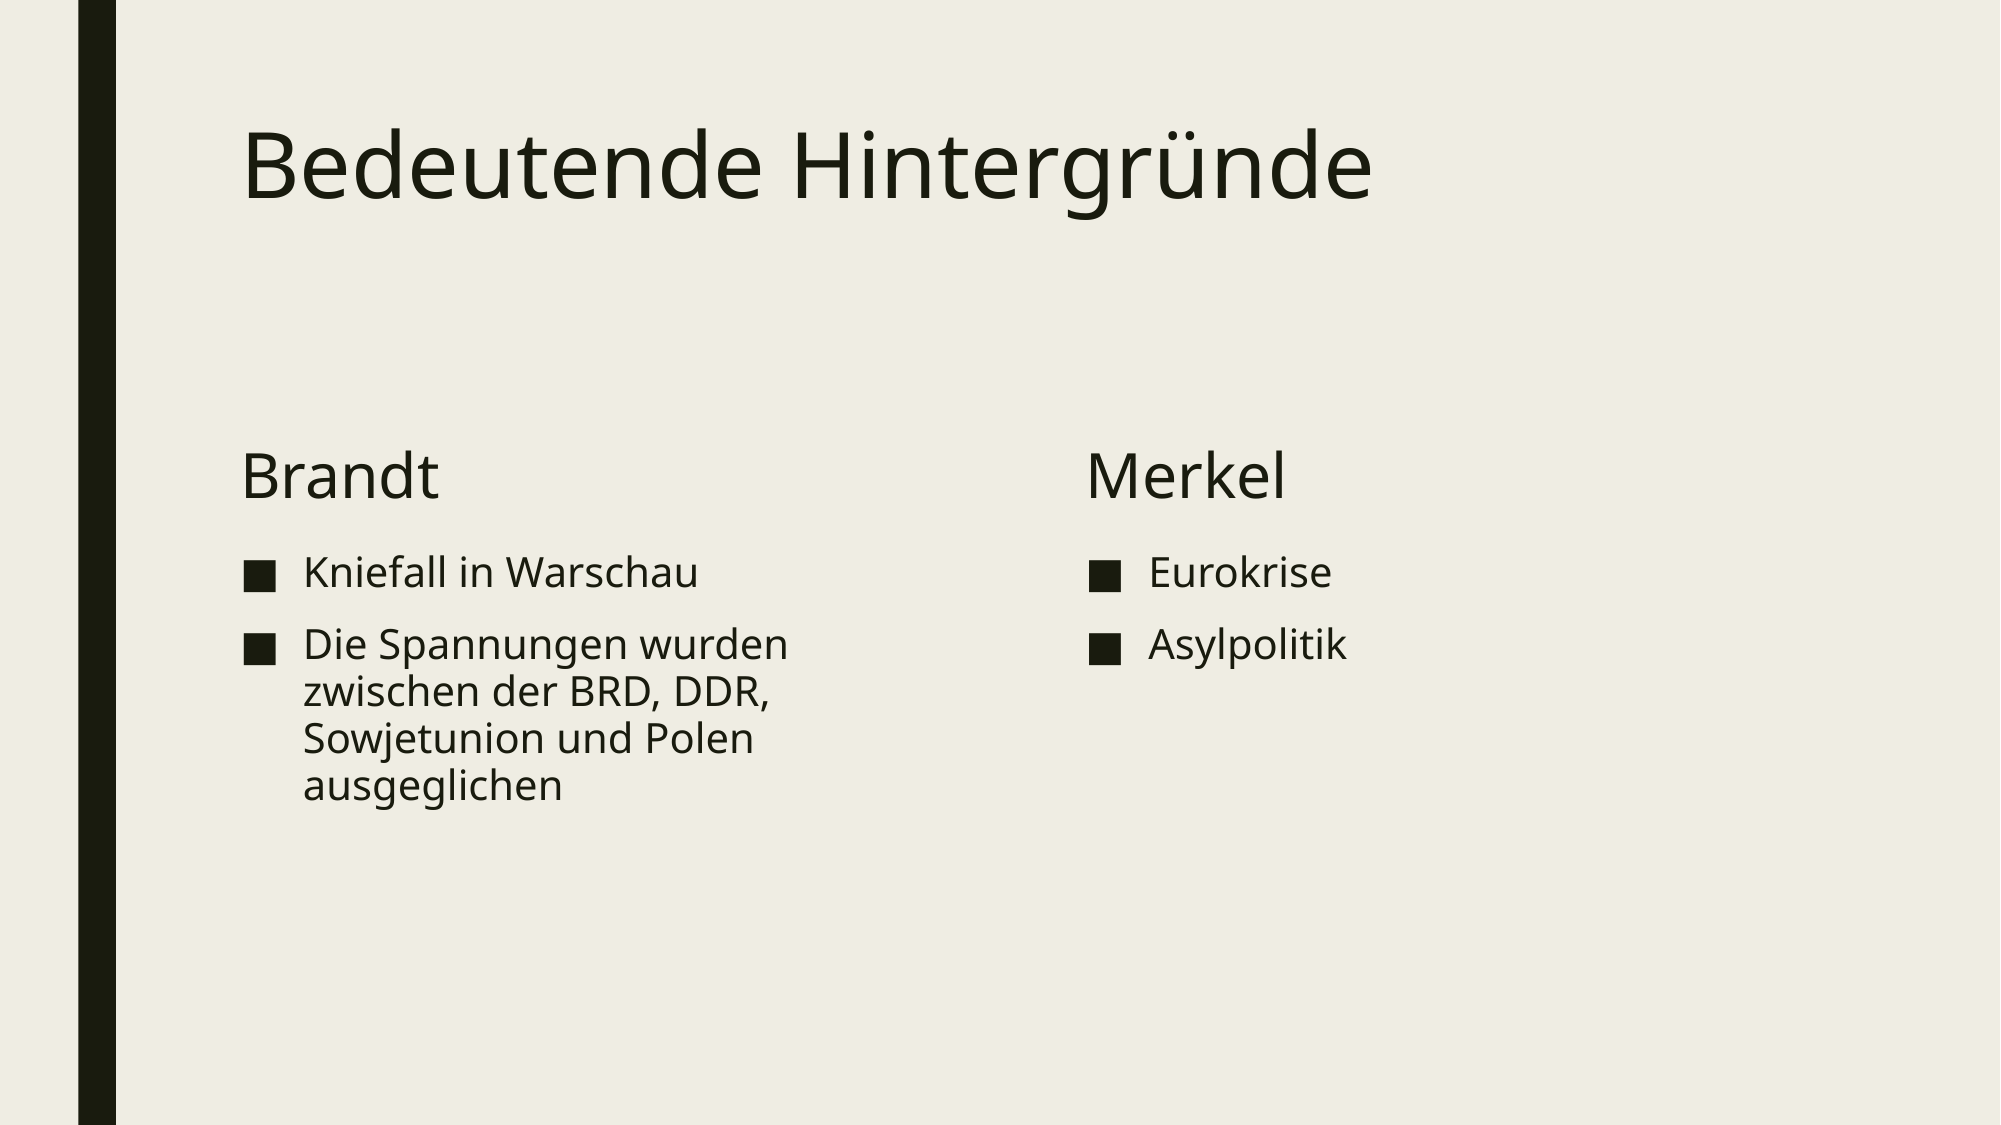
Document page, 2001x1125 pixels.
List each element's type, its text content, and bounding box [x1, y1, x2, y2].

title Bedeutende Hintergründe [225, 112, 1800, 357]
list Eurokrise Asylpolitik [1070, 542, 1800, 963]
list Kniefall in Warschau Die Spannungen wurden zwischen der BRD, DDR, Sowjetunion und Polen ausgeglichen [225, 542, 954, 963]
list Merkel [1070, 383, 1800, 520]
list Brandt [225, 383, 954, 520]
